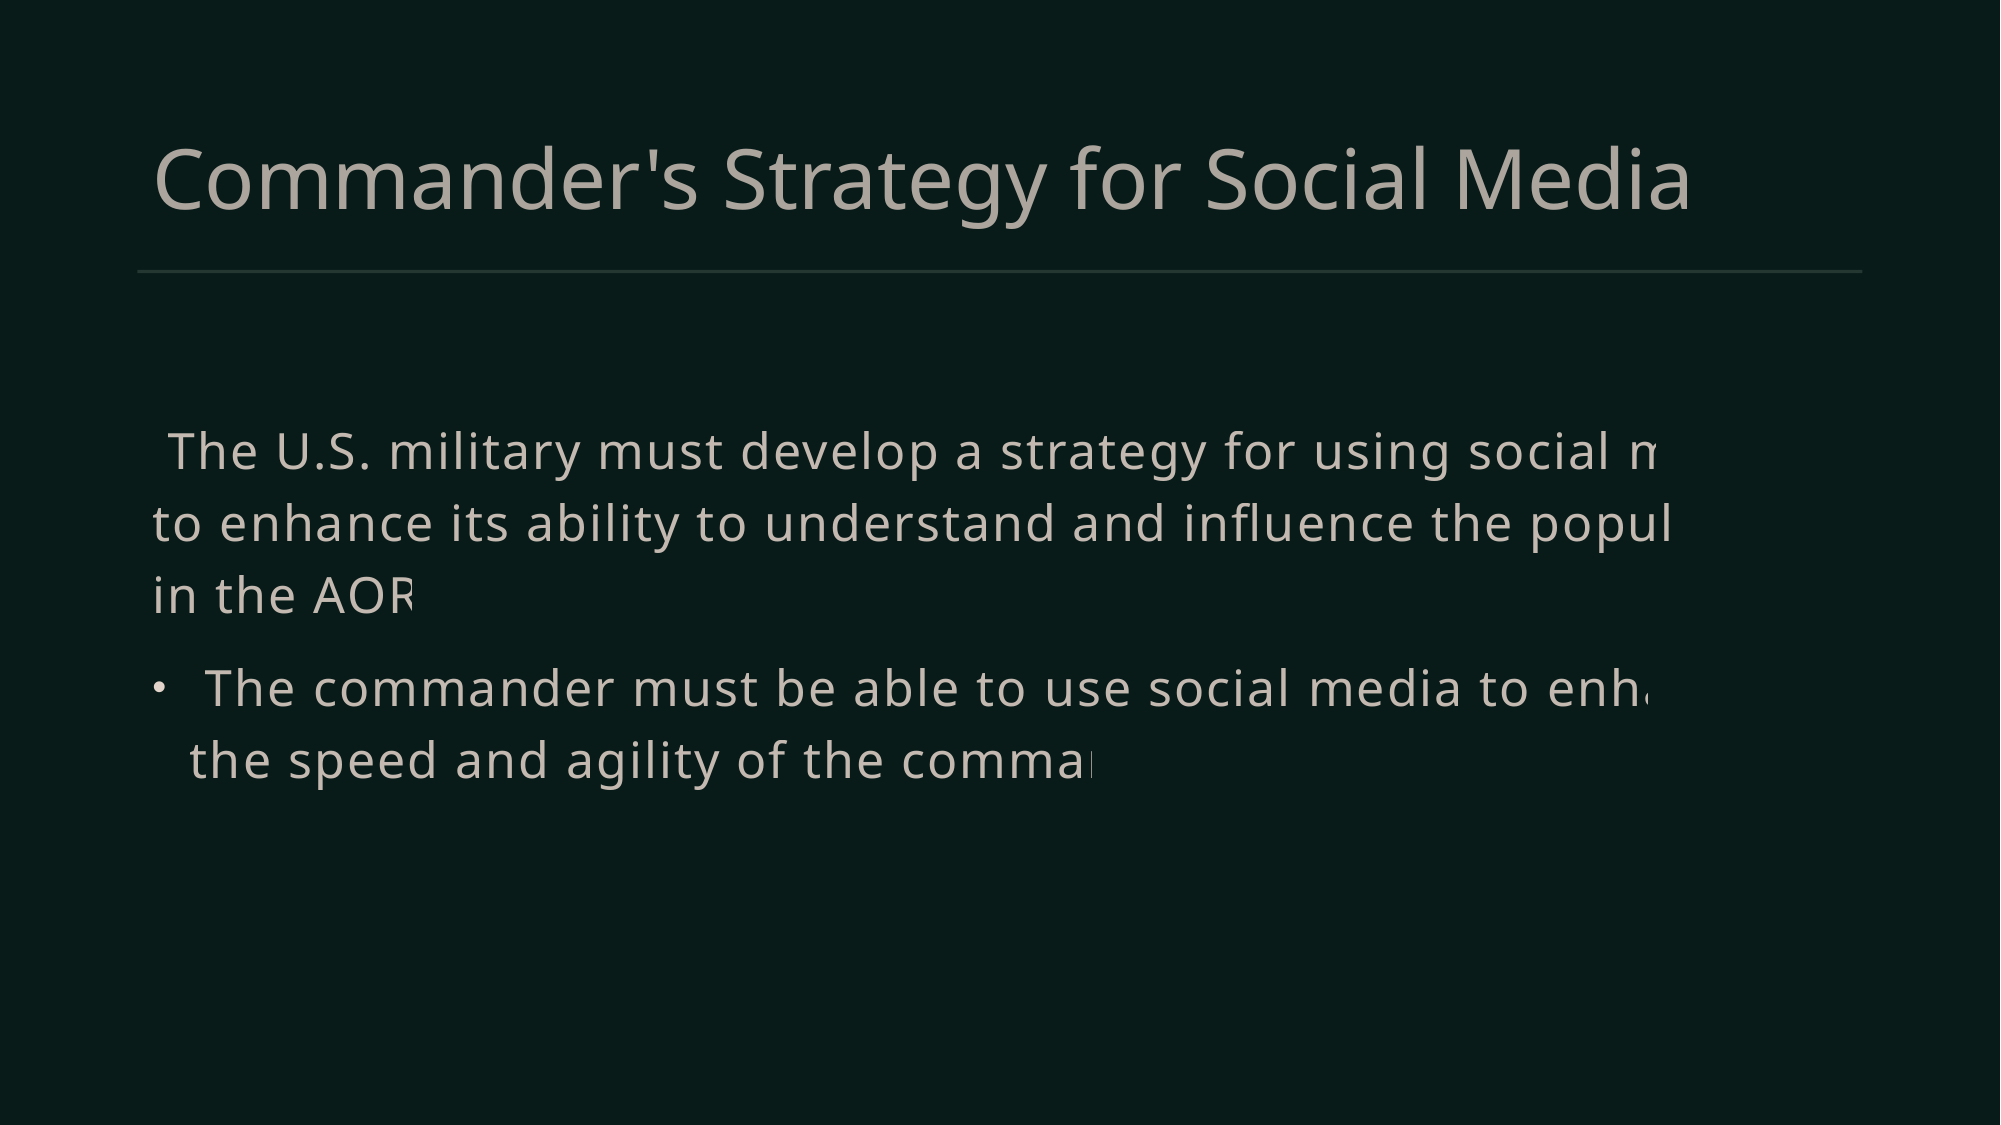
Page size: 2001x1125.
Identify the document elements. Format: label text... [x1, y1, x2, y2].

list The U.S. military must develop a strategy for using social media to enhance its ability to understand and influence the population in the AOR. The commander must be able to use social media to enhance the speed and agility of the command. [137, 399, 1863, 982]
title Commander's Strategy for Social Media [137, 108, 1863, 244]
